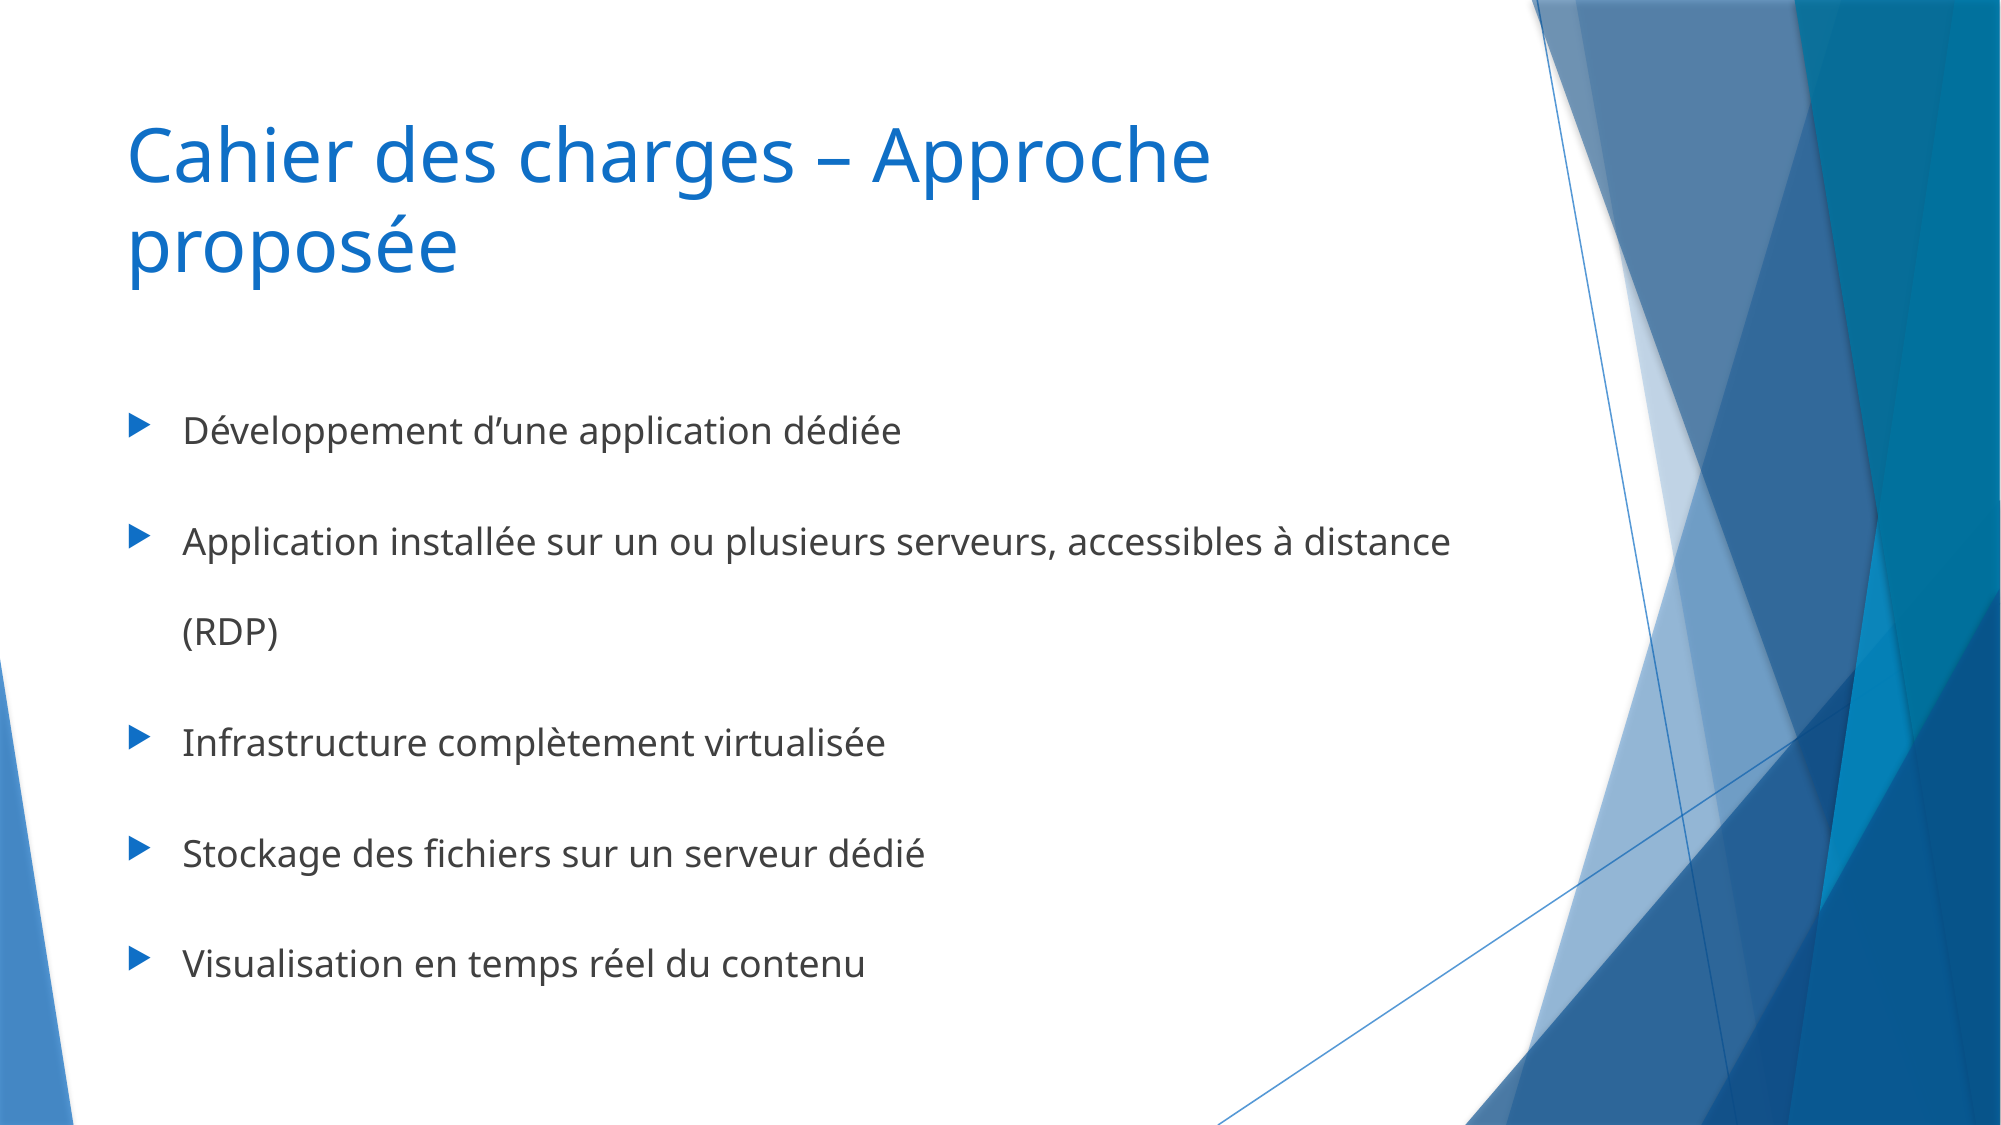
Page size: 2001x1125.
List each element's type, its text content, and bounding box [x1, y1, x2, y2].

title Cahier des charges – Approche proposée [111, 99, 1522, 317]
list Développement d’une application dédiée Application installée sur un ou plusieurs serveurs, accessibles à distance (RDP) Infrastructure complètement virtualisée Stockage des fichiers sur un serveur dédié Visualisation en temps réel du contenu [111, 354, 1522, 992]
